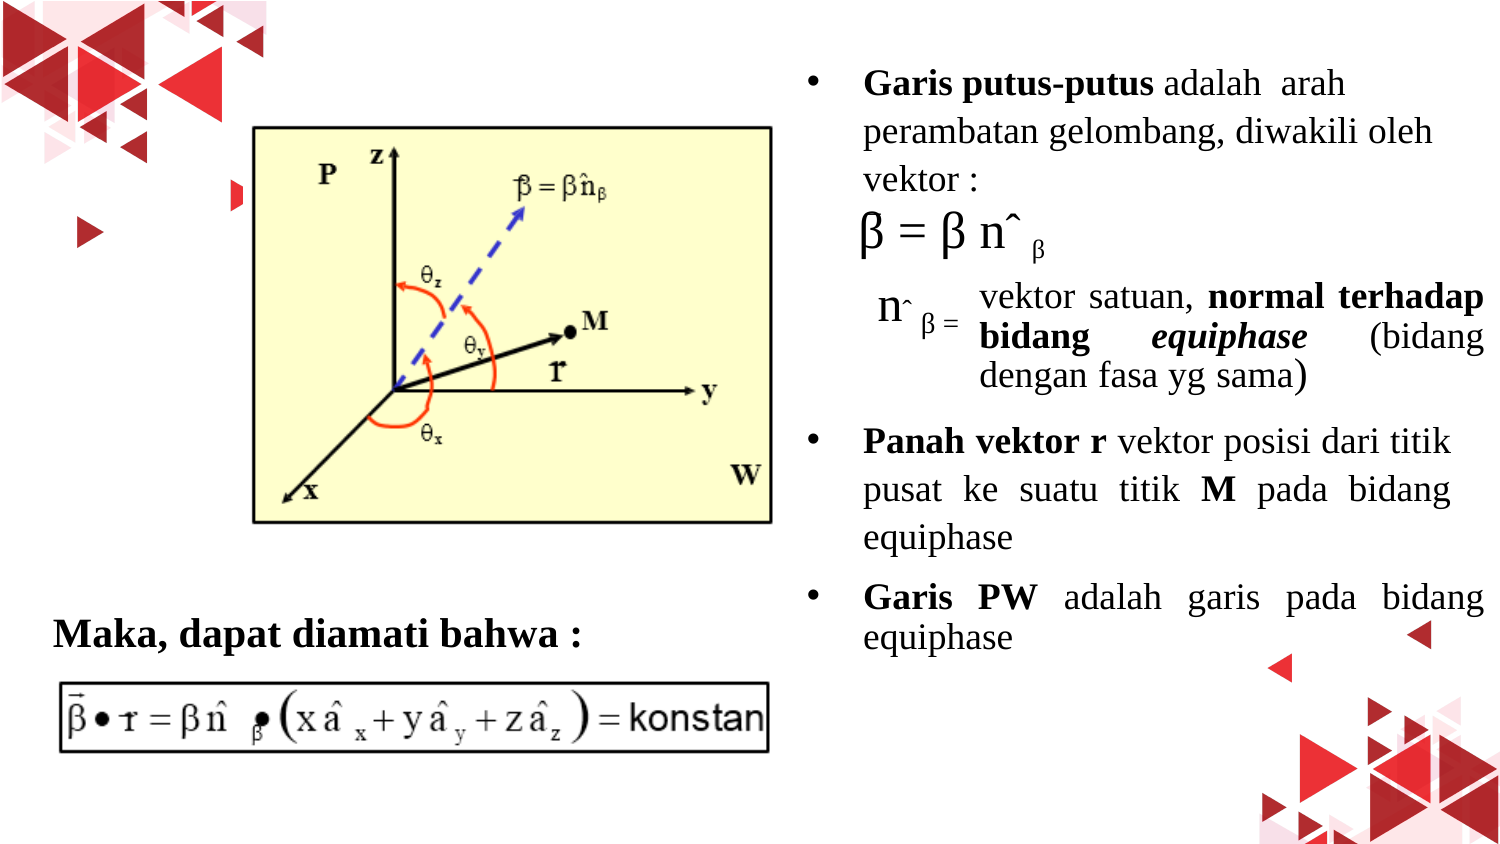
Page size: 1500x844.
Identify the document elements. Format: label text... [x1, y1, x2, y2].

picture [1, 1, 779, 529]
text_box vektor satuan, normal terhadap bidang equiphase (bidang dengan fasa yg sama) [977, 276, 1485, 402]
text_box Panah vektor r vektor posisi dari titik pusat ke suatu titik M pada bidang equiphase Garis PW adalah garis pada bidang equiphase [804, 412, 1485, 644]
picture [50, 674, 776, 763]
text_box nˆ β = [796, 272, 979, 347]
picture [1237, 593, 1500, 844]
text_box ‒ [832, 177, 896, 235]
text_box Garis putus-putus adalah arah perambatan gelombang, diwakili oleh vektor : β = β nˆ β [804, 54, 1485, 266]
text_box Maka, dapat diamati bahwa : [50, 611, 588, 658]
